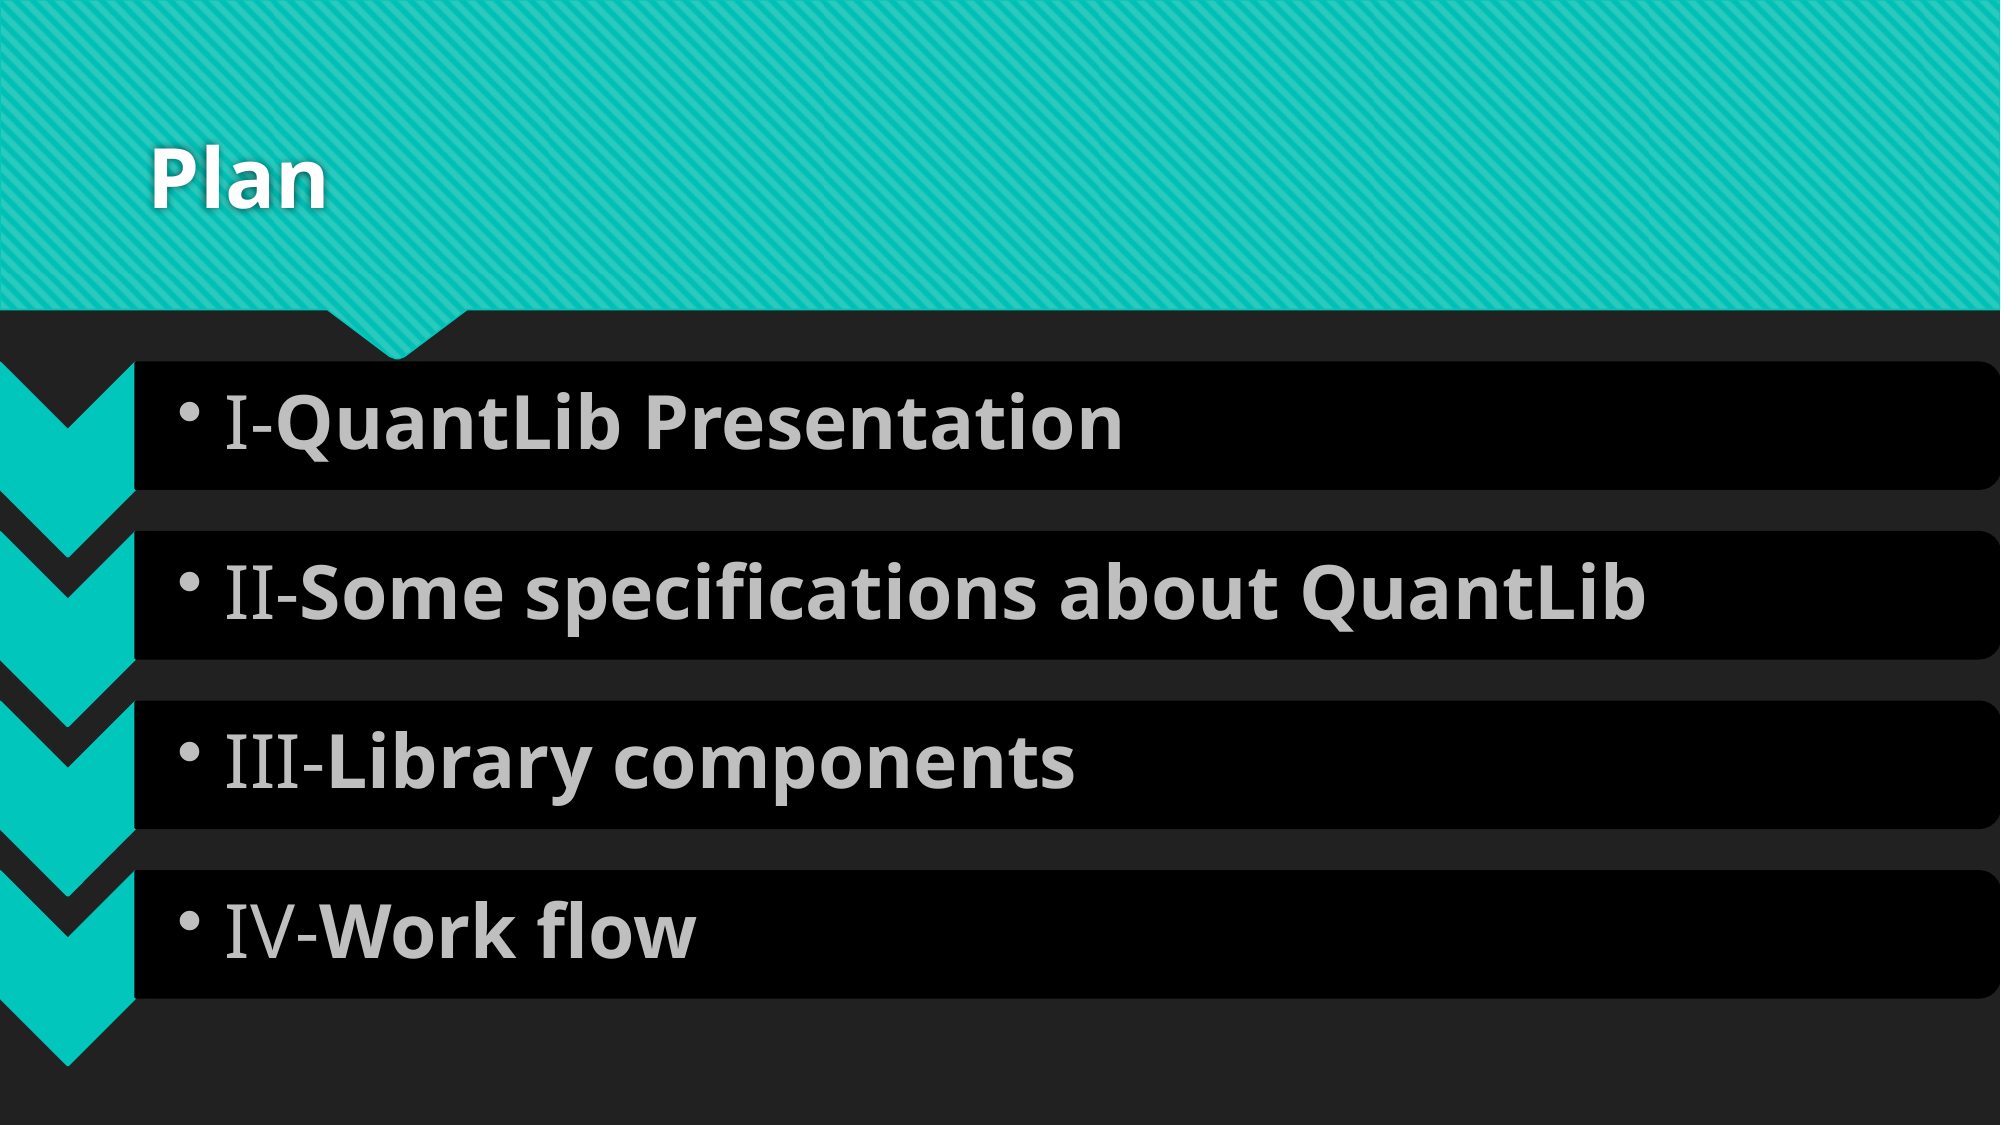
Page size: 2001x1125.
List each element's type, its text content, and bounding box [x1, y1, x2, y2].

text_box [0, 362, 2000, 1066]
title Plan [132, 73, 1868, 233]
